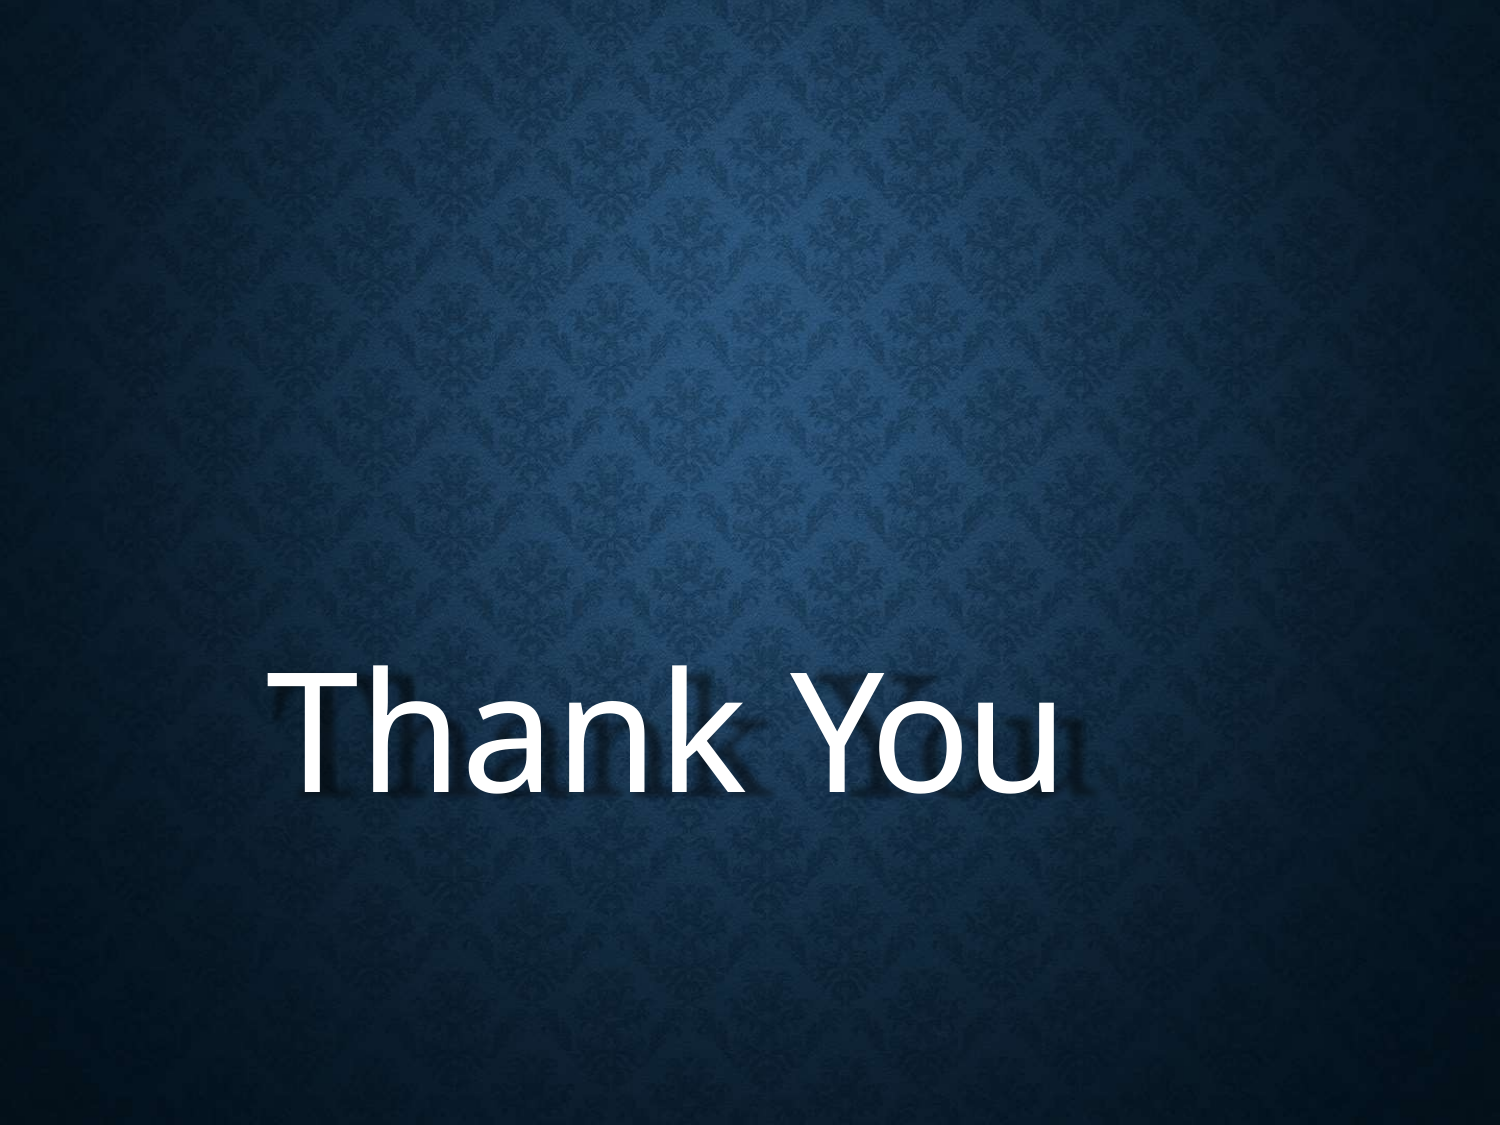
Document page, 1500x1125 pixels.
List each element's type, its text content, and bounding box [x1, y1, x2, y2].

picture [0, 0, 1500, 1125]
title Thank You [264, 623, 1100, 826]
